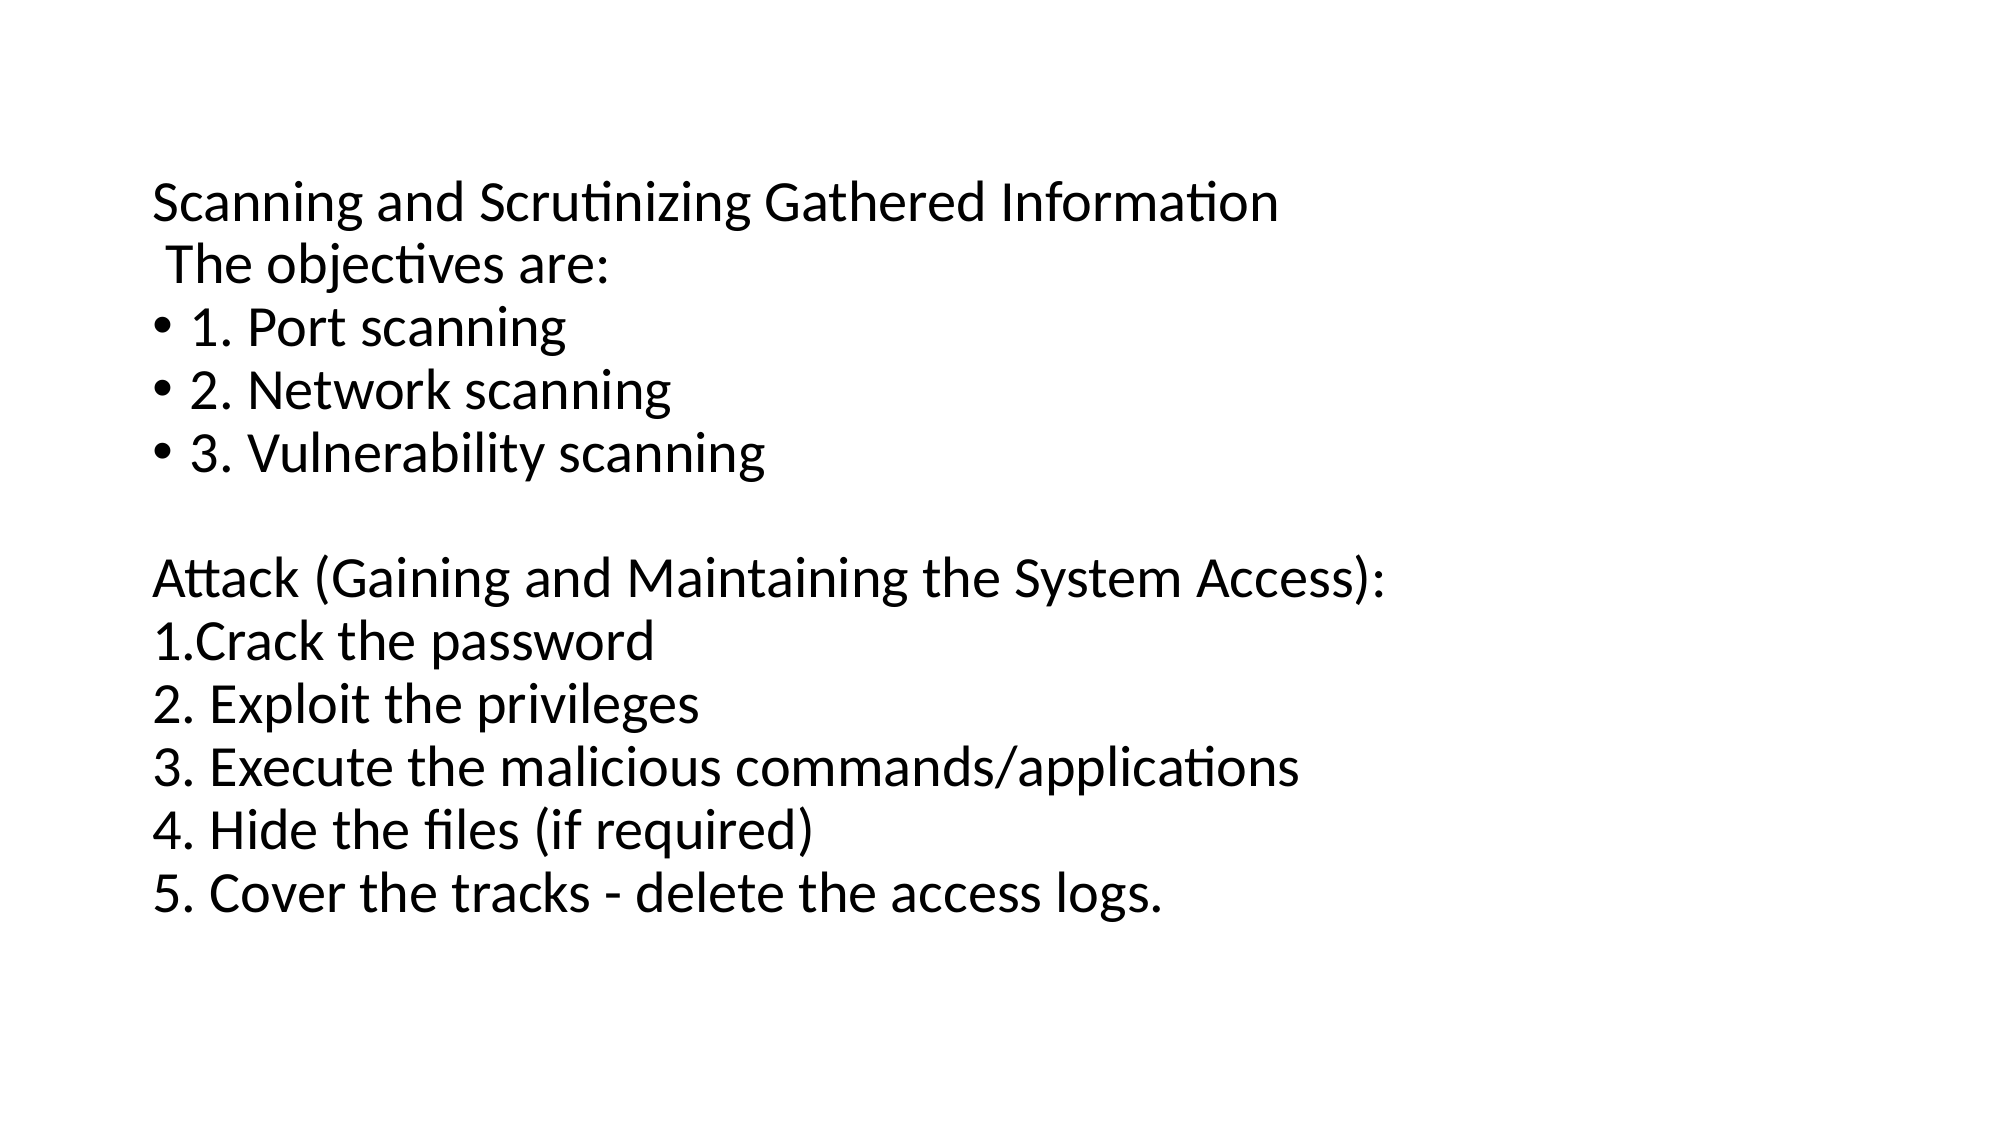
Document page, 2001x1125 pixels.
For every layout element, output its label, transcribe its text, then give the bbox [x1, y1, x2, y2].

list Scanning and Scrutinizing Gathered Information The objectives are: 1. Port scanning 2. Network scanning 3. Vulnerability scanning Attack (Gaining and Maintaining the System Access): 1.Crack the password 2. Exploit the privileges 3. Execute the malicious commands/applications 4. Hide the files (if required) 5. Cover the tracks - delete the access logs. [137, 163, 1863, 1014]
